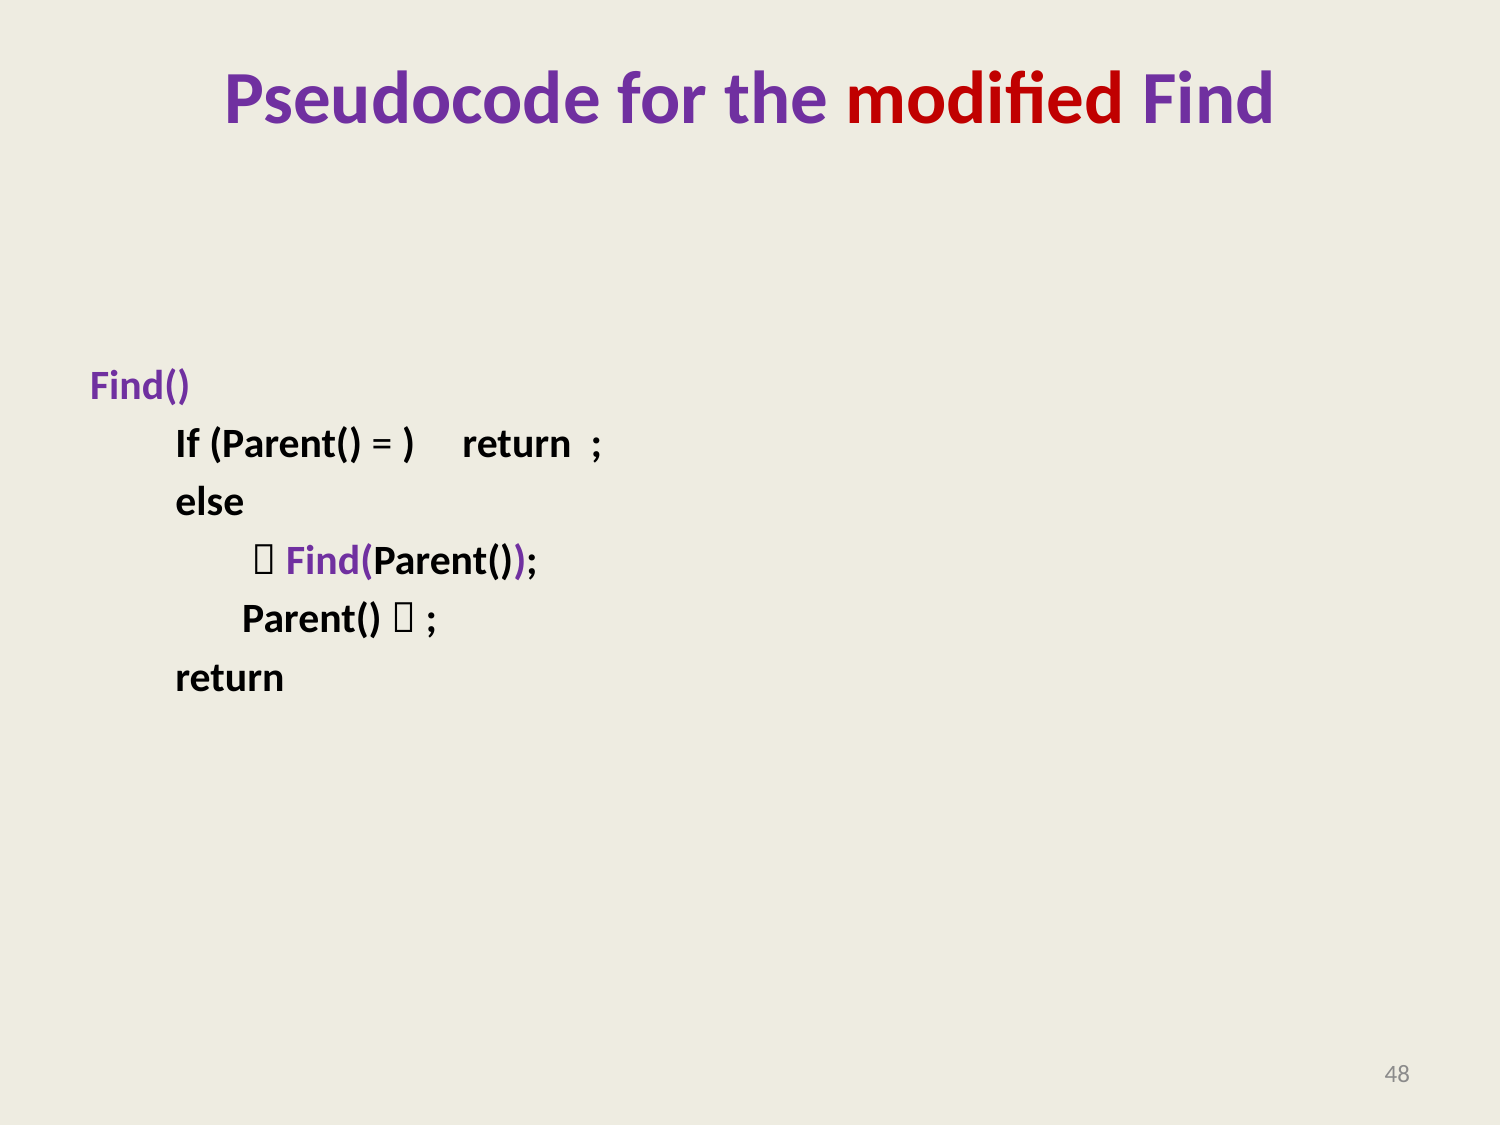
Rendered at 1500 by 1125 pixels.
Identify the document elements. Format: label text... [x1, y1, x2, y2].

slide_number 48 [1074, 1042, 1425, 1103]
title Pseudocode for the modified Find [75, 45, 1425, 233]
